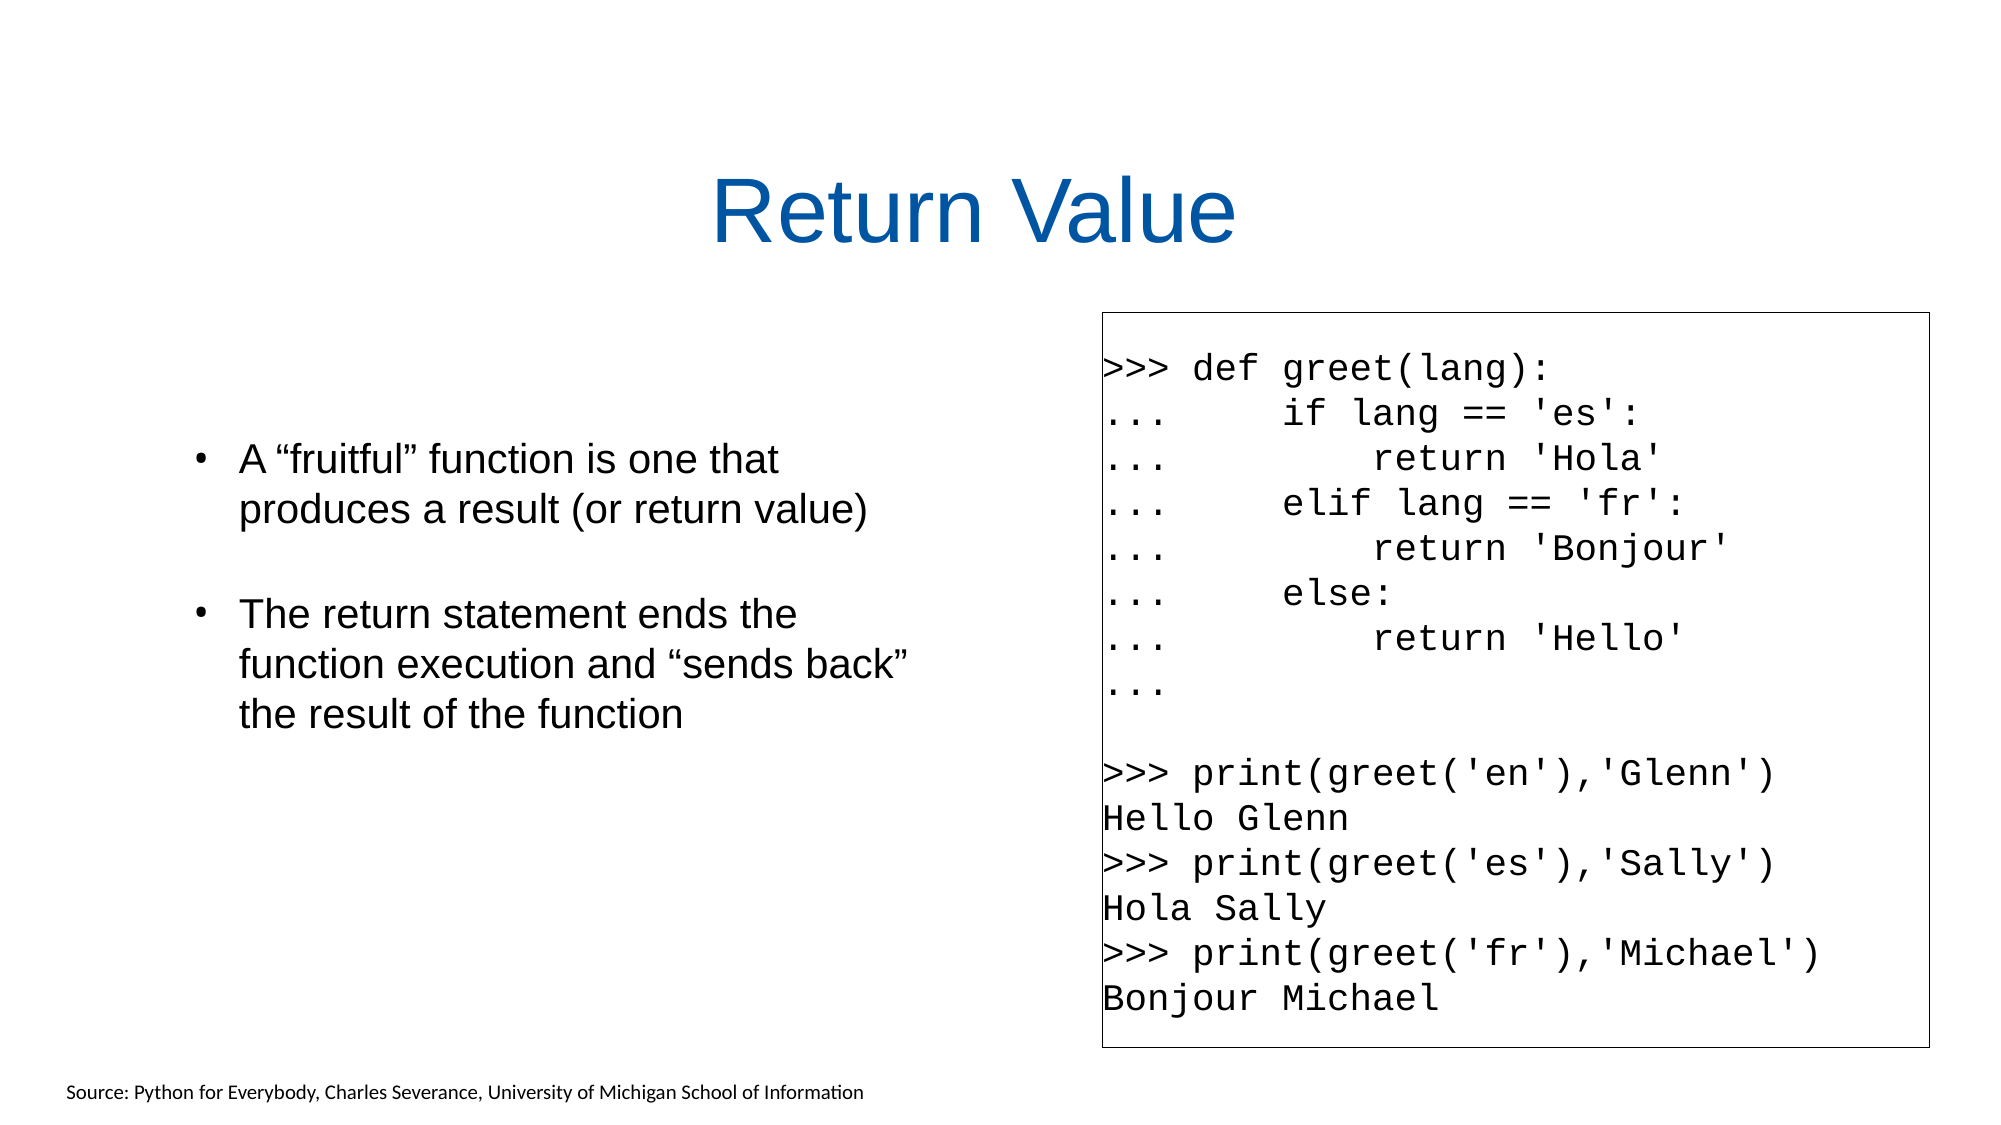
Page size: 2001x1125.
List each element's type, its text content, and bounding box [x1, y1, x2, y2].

list A “fruitful” function is one that produces a result (or return value) The return statement ends the function execution and “sends back” the result of the function [142, 378, 957, 791]
title Return Value [142, 98, 1809, 313]
text_box Source: Python for Everybody, Charles Severance, University of Michigan School of Information [51, 1071, 880, 1112]
text_box >>> def greet(lang): ... if lang == 'es': ... return 'Hola' ... elif lang == 'fr': ... return 'Bonjour' ... else: ... return 'Hello' ... >>> print(greet('en'),'Glenn') Hello Glenn >>> print(greet('es'),'Sally') Hola Sally >>> print(greet('fr'),'Michael') Bonjour Michael [1102, 312, 1930, 1048]
